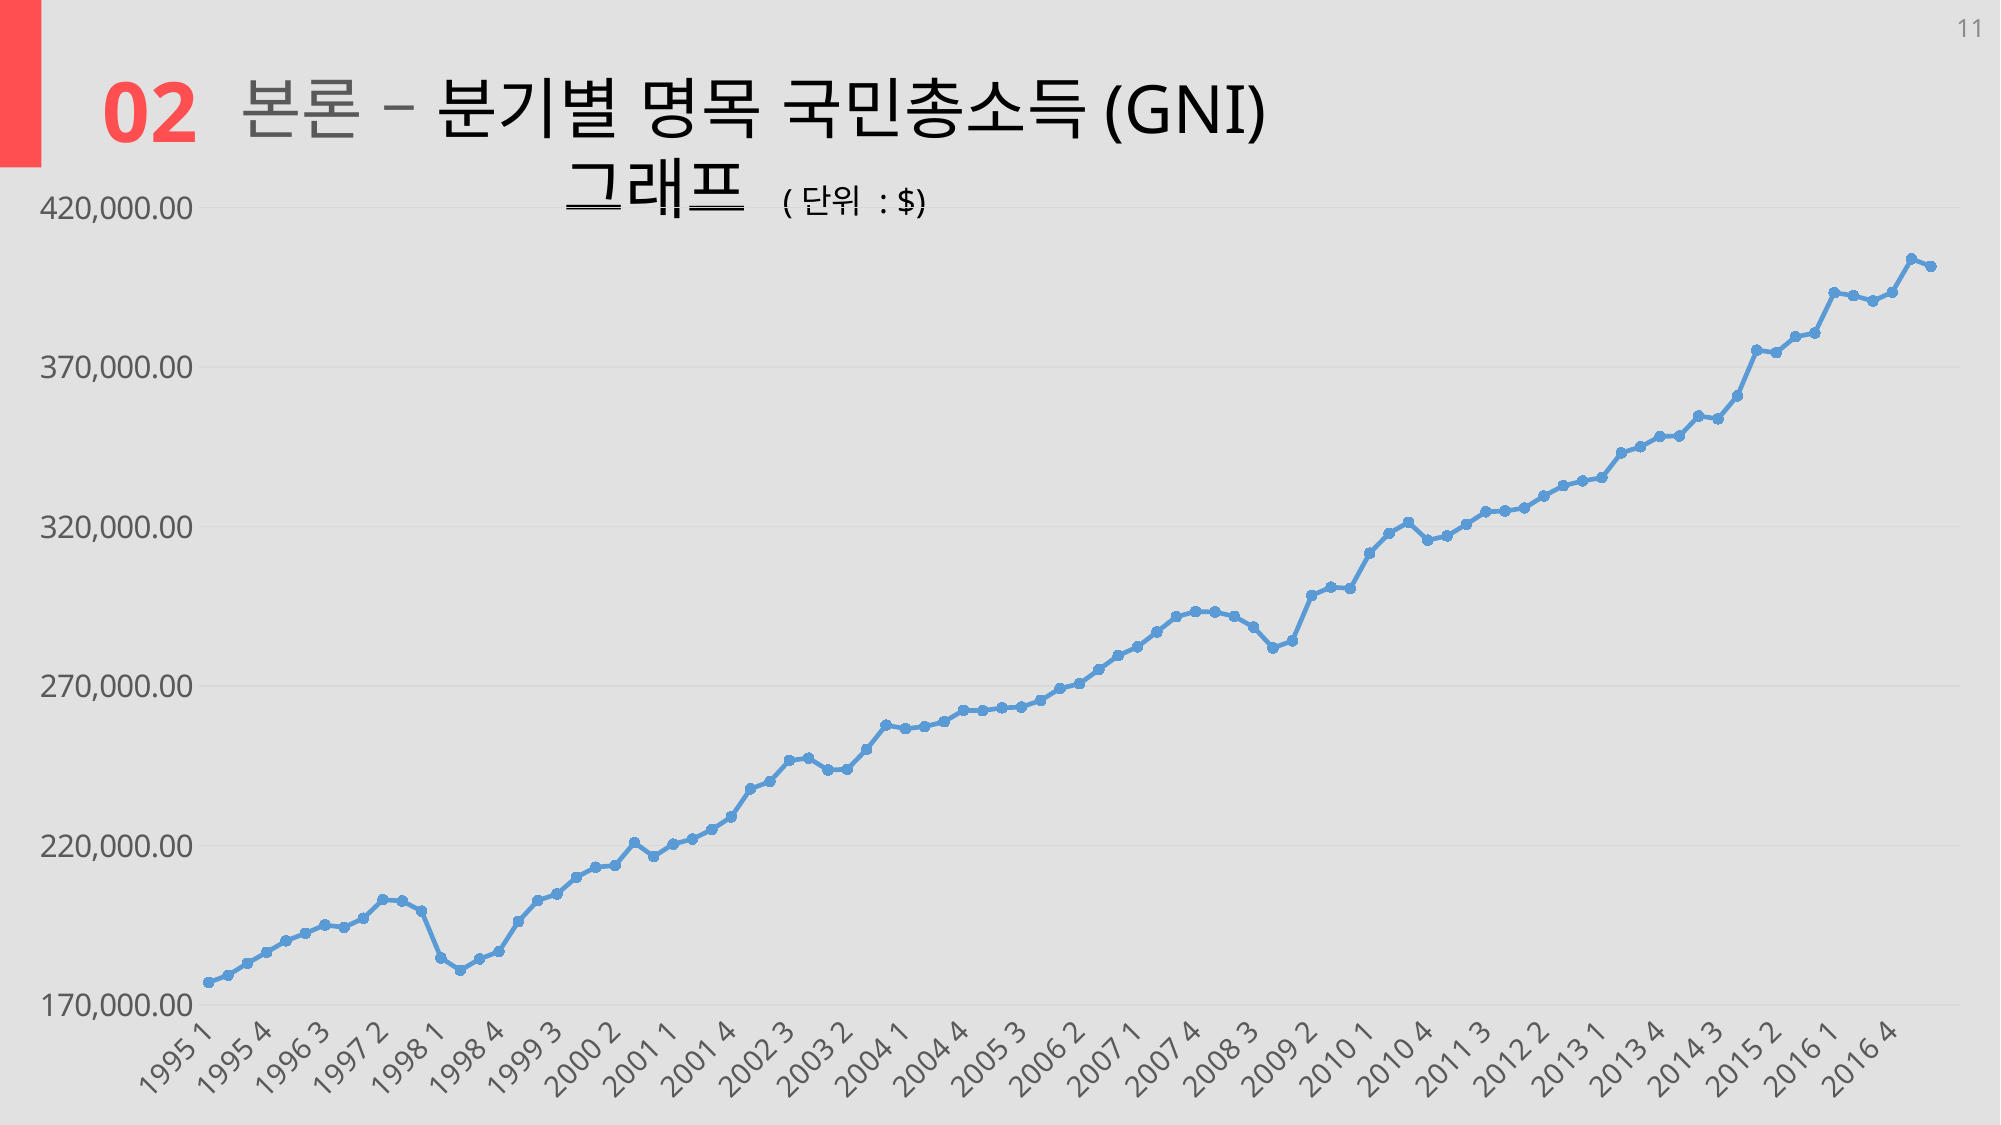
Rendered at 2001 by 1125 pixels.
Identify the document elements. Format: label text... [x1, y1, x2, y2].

chart [0, 167, 2000, 1125]
text_box 02 [87, 51, 243, 167]
text_box [0, 0, 42, 167]
text_box 본론 – 분기별 명목 국민총소득(GNI) 그래프 (단위 : $) [243, 59, 1307, 167]
slide_number 11 [1550, 0, 2000, 60]
